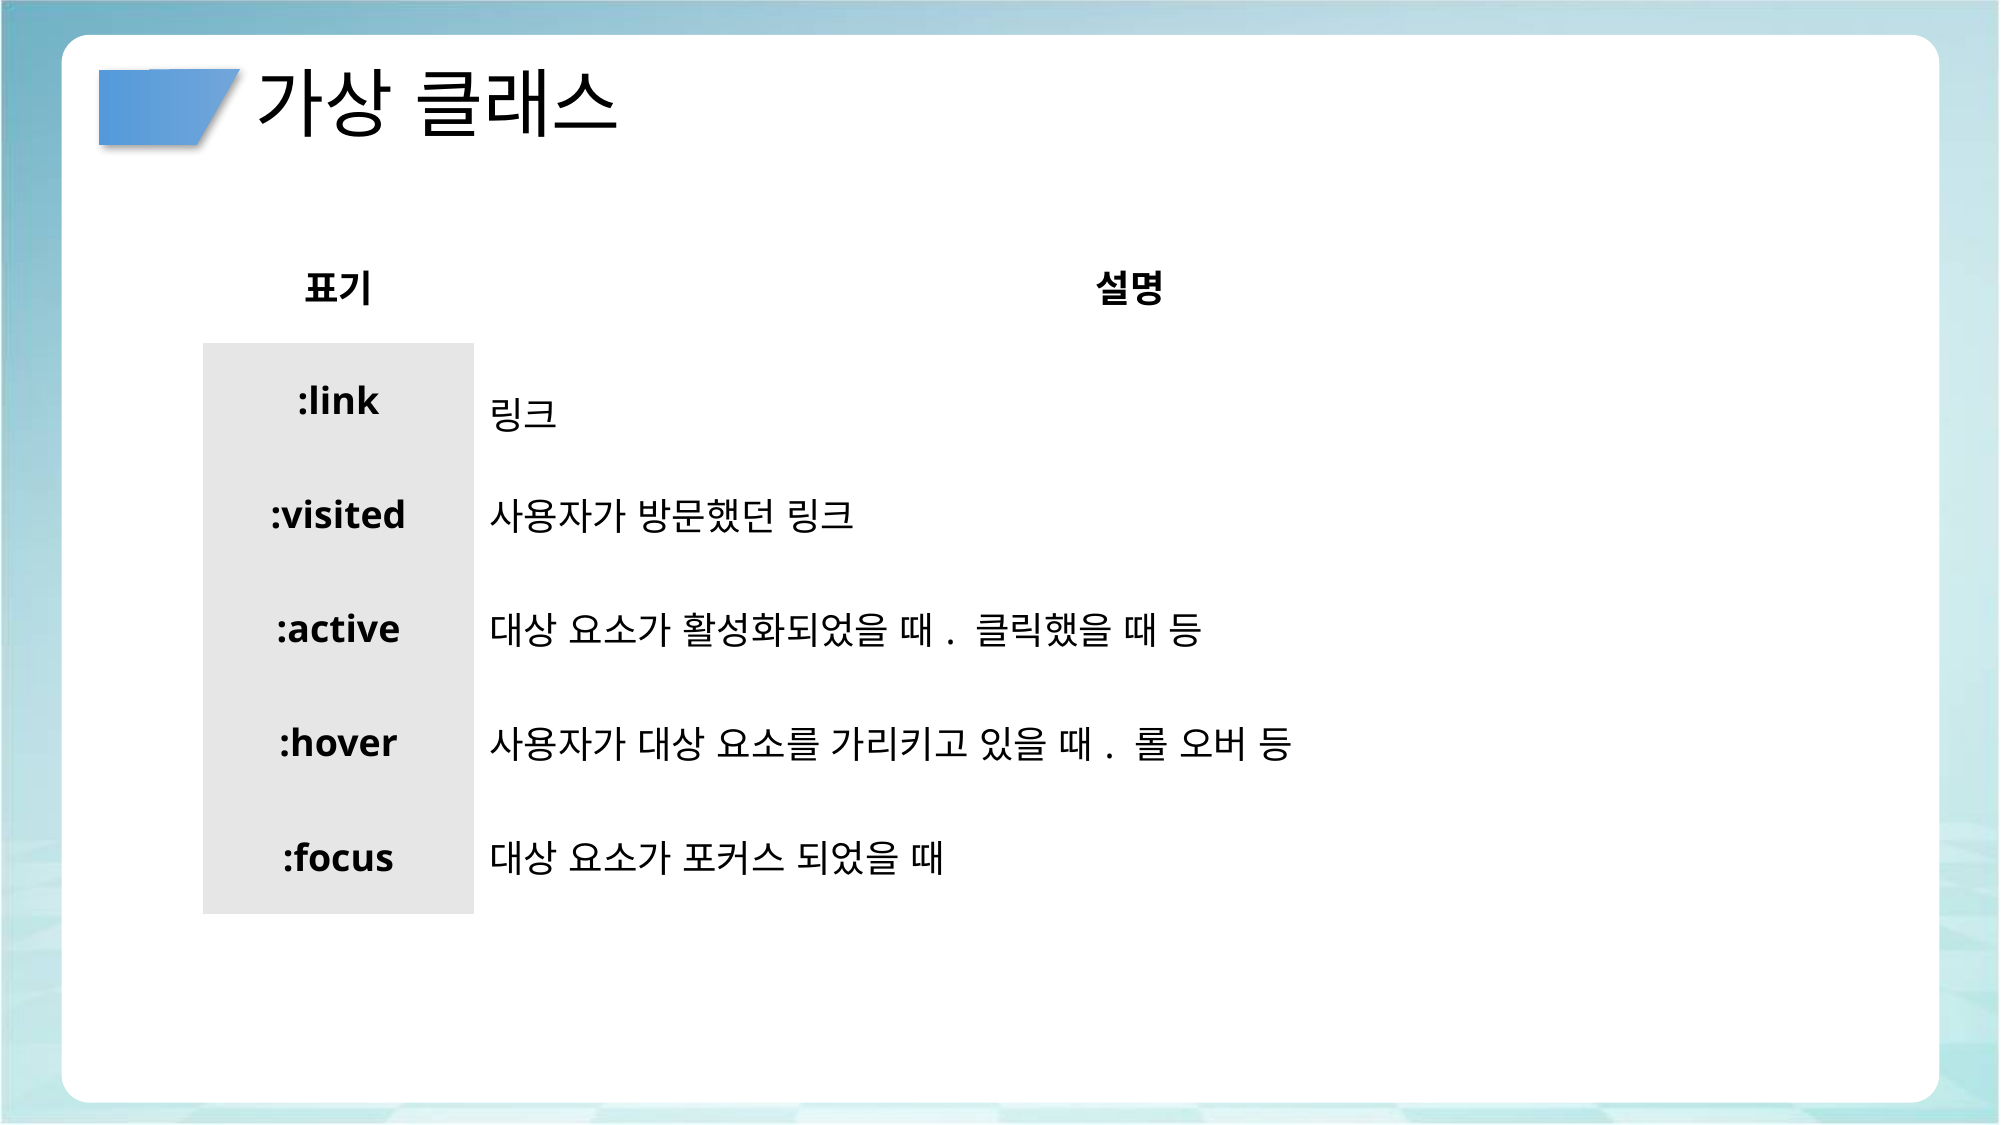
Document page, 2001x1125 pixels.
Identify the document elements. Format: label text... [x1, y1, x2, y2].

table_cell :hover [203, 685, 474, 799]
title 가상 클래스 [240, 49, 1809, 165]
table_cell 사용자가 대상 요소를 가리키고 있을 때. 롤 오버 등 [474, 685, 1786, 799]
table_cell 링크 [474, 343, 1786, 457]
table_cell :focus [203, 799, 474, 914]
table_cell :link [203, 343, 474, 457]
picture [0, 0, 2001, 1125]
table_cell :active [203, 571, 474, 685]
table_header 설명 [474, 229, 1786, 343]
table_header 표기 [203, 229, 474, 343]
table_cell 사용자가 방문했던 링크 [474, 457, 1786, 571]
table_cell 대상 요소가 포커스 되었을 때 [474, 799, 1786, 914]
table_cell :visited [203, 457, 474, 571]
table_cell 대상 요소가 활성화되었을 때. 클릭했을 때 등 [474, 571, 1786, 685]
